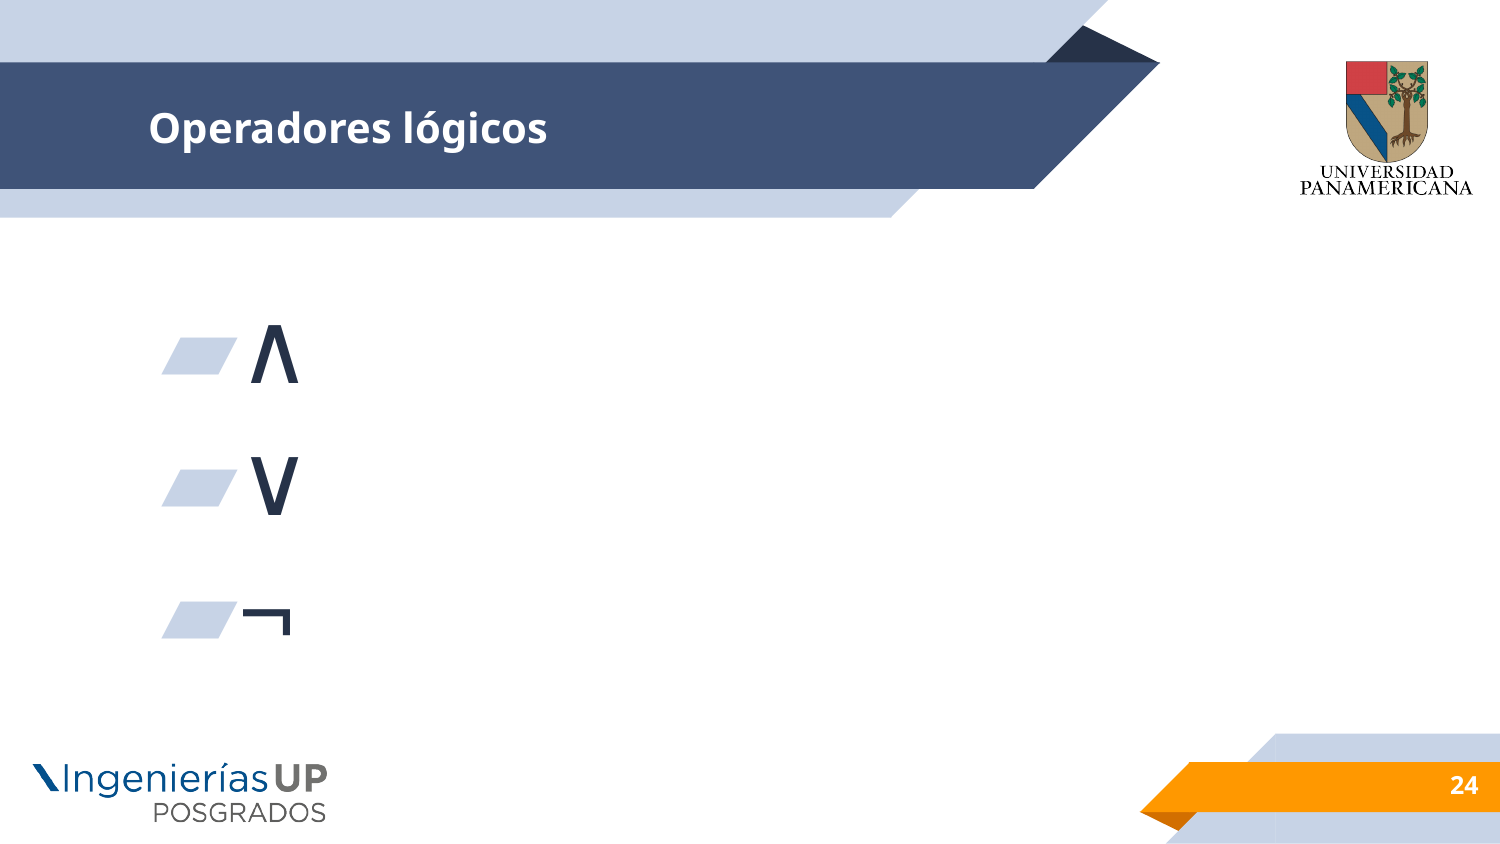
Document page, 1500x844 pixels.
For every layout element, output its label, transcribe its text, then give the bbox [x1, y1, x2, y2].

picture [15, 737, 344, 844]
picture [1286, 44, 1490, 210]
slide_number 24 [1249, 760, 1494, 813]
list ∧ ∨ ¬ [133, 217, 1140, 734]
title Operadores lógicos [133, 64, 1035, 190]
